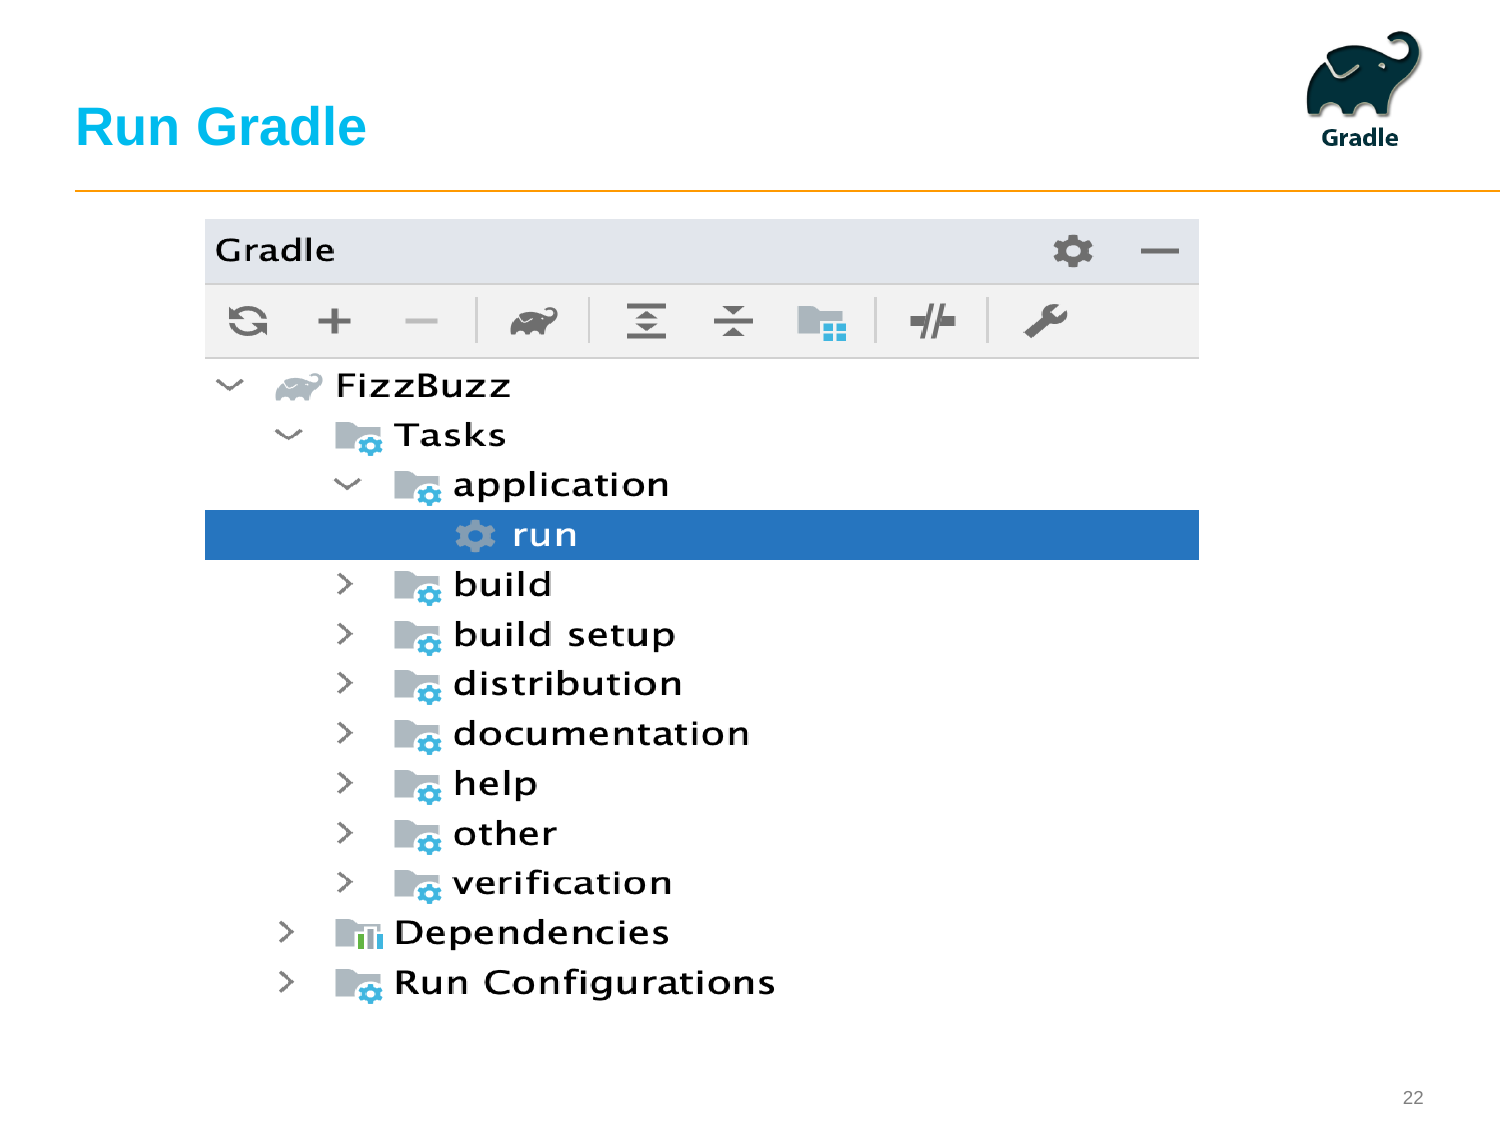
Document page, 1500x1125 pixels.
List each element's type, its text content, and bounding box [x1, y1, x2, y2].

picture [205, 219, 1199, 1098]
title Run Gradle [75, 27, 1422, 157]
